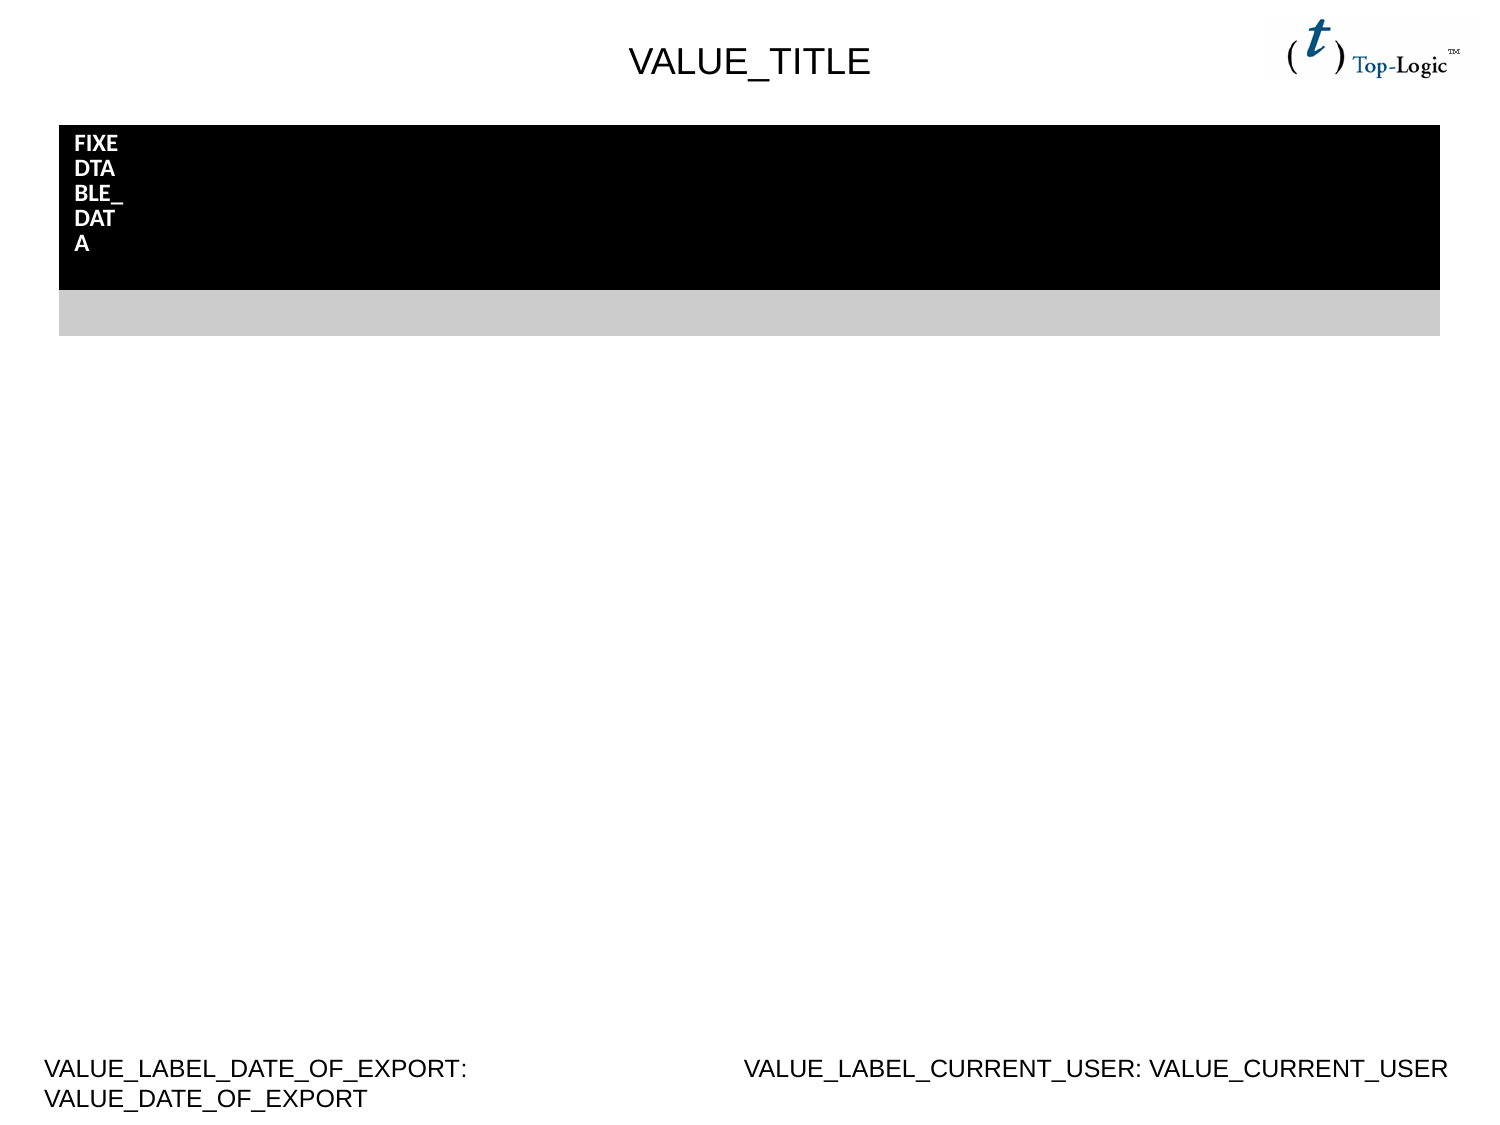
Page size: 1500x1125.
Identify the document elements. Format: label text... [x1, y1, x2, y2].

table_header [1116, 125, 1440, 290]
table_header [141, 125, 466, 290]
table_cell [141, 290, 466, 336]
text_box VALUE_LABEL_DATE_OF_EXPORT: VALUE_DATE_OF_EXPORT [29, 1045, 780, 1120]
table_header [466, 125, 791, 290]
text_box VALUE_TITLE [613, 29, 887, 90]
table_cell [59, 290, 141, 336]
text_box VALUE_LABEL_CURRENT_USER: VALUE_CURRENT_USER [714, 1045, 1465, 1090]
picture [1269, 18, 1476, 79]
table_cell [1116, 290, 1440, 336]
table_cell [466, 290, 791, 336]
table_cell [791, 290, 1116, 336]
table_header [791, 125, 1116, 290]
table_header FIXEDTABLE_DATA [59, 125, 141, 290]
